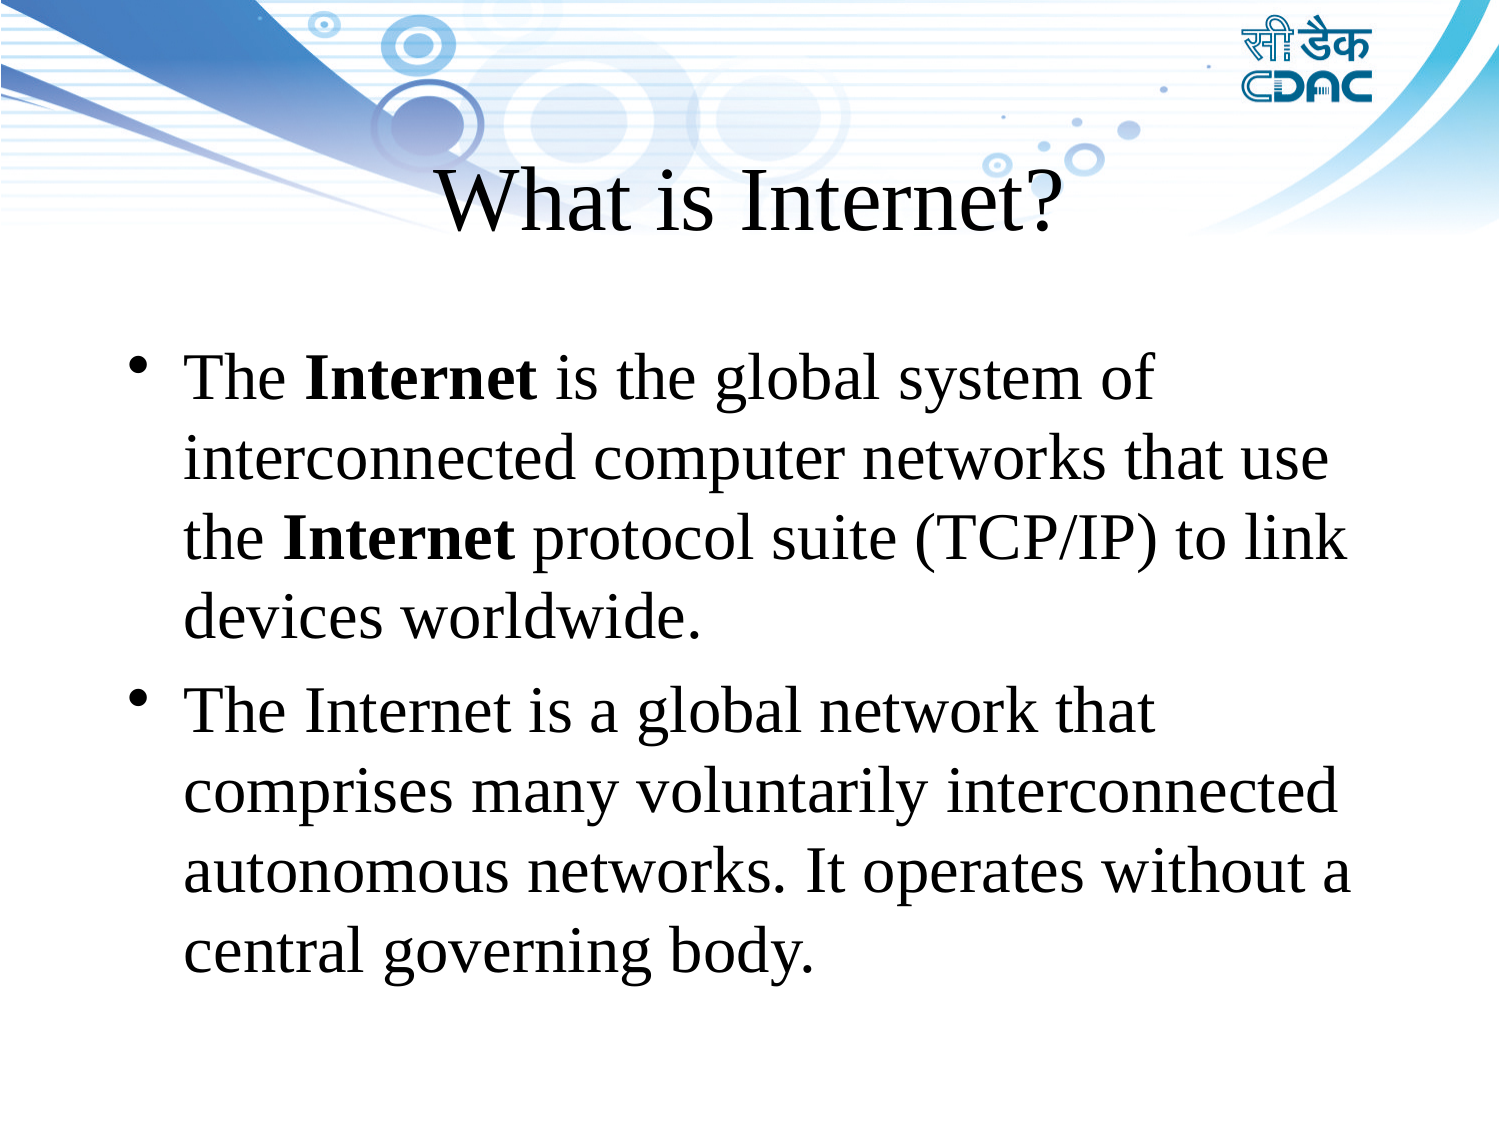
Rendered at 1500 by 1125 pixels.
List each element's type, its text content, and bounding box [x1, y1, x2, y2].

picture [1, 0, 1499, 335]
title What is Internet? [112, 99, 1388, 288]
list The Internet is the global system of interconnected computer networks that use the Internet protocol suite (TCP/IP) to link devices worldwide. The Internet is a global network that comprises many voluntarily interconnected autonomous networks. It operates without a central governing body. [112, 324, 1388, 1000]
